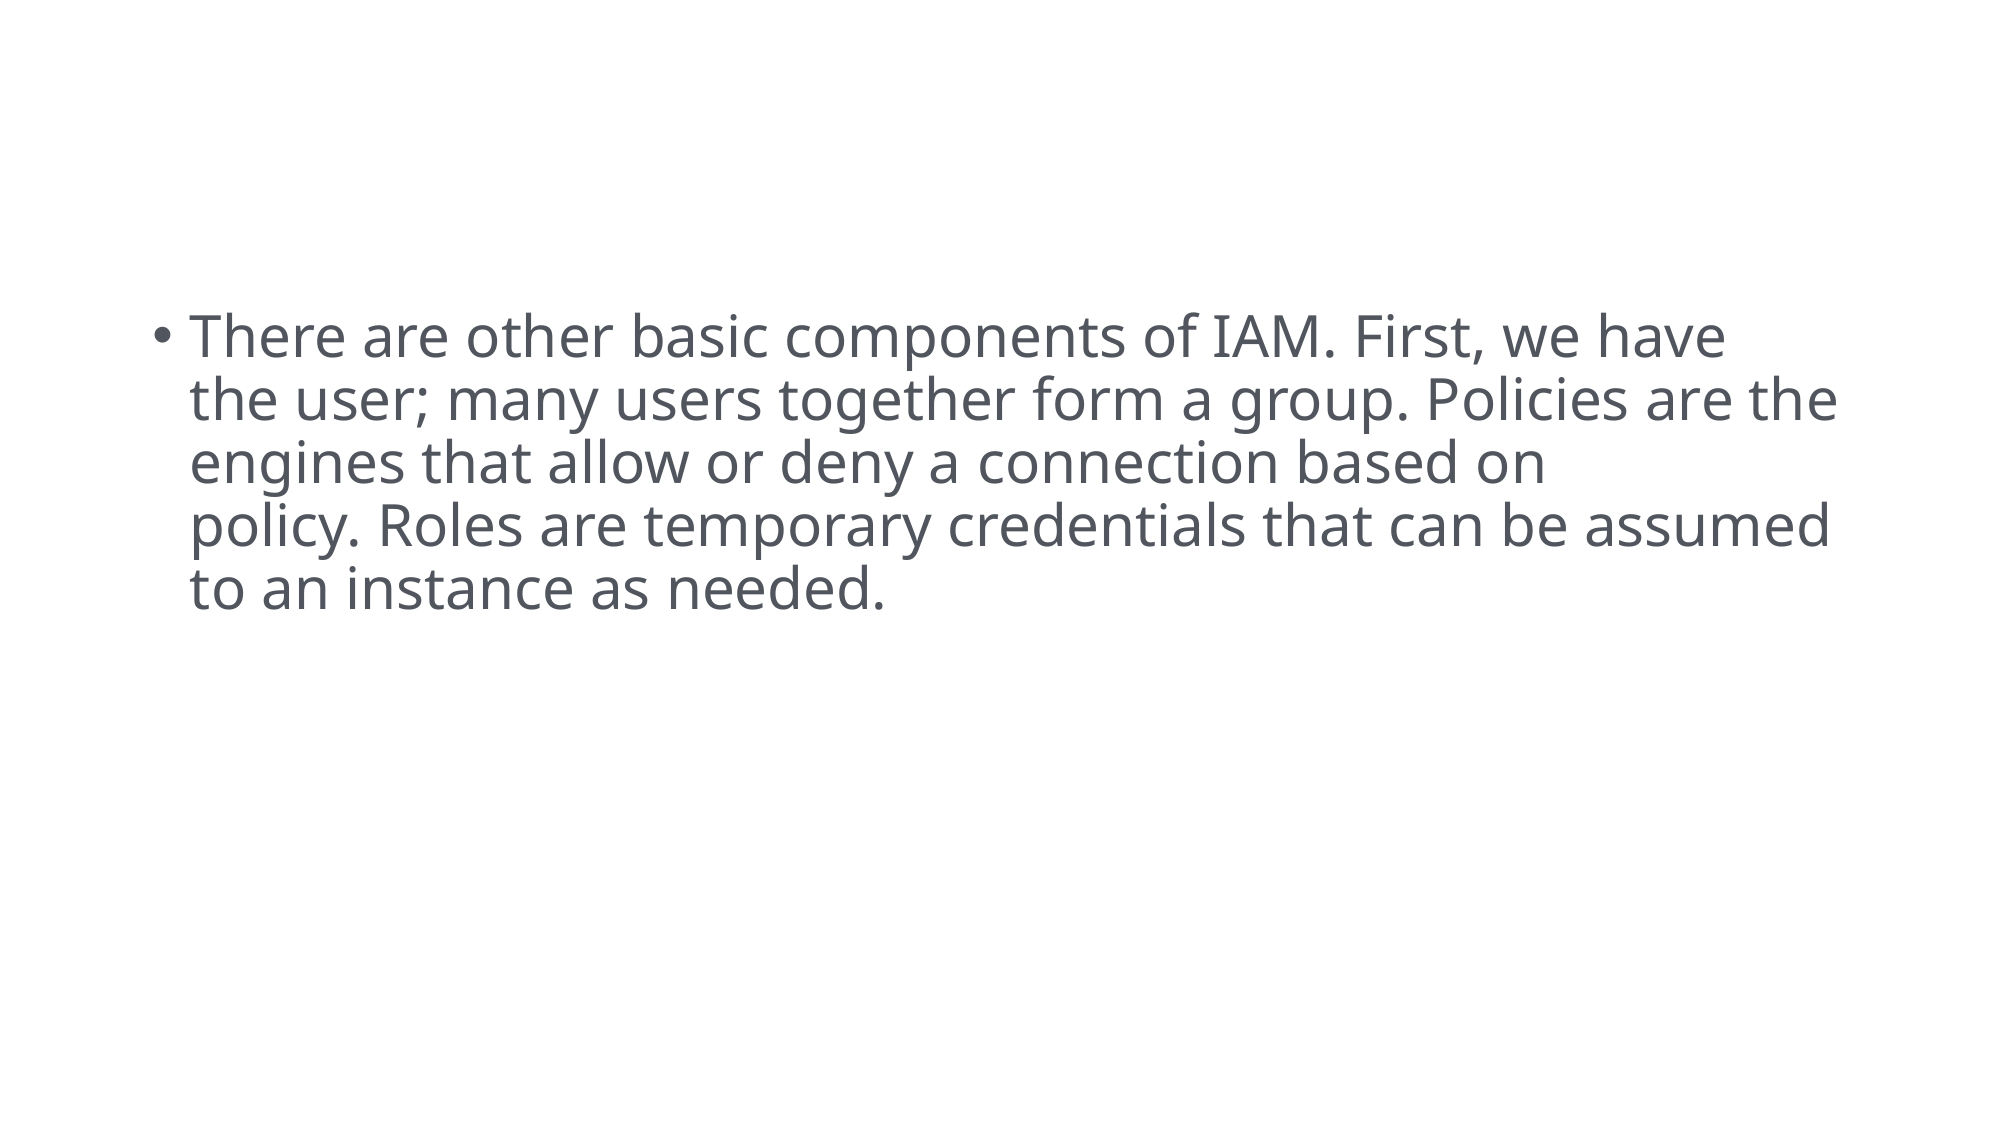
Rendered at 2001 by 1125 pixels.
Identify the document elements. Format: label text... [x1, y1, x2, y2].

list There are other basic components of IAM. First, we have the user; many users together form a group. Policies are the engines that allow or deny a connection based on policy. Roles are temporary credentials that can be assumed to an instance as needed. [137, 299, 1863, 1014]
